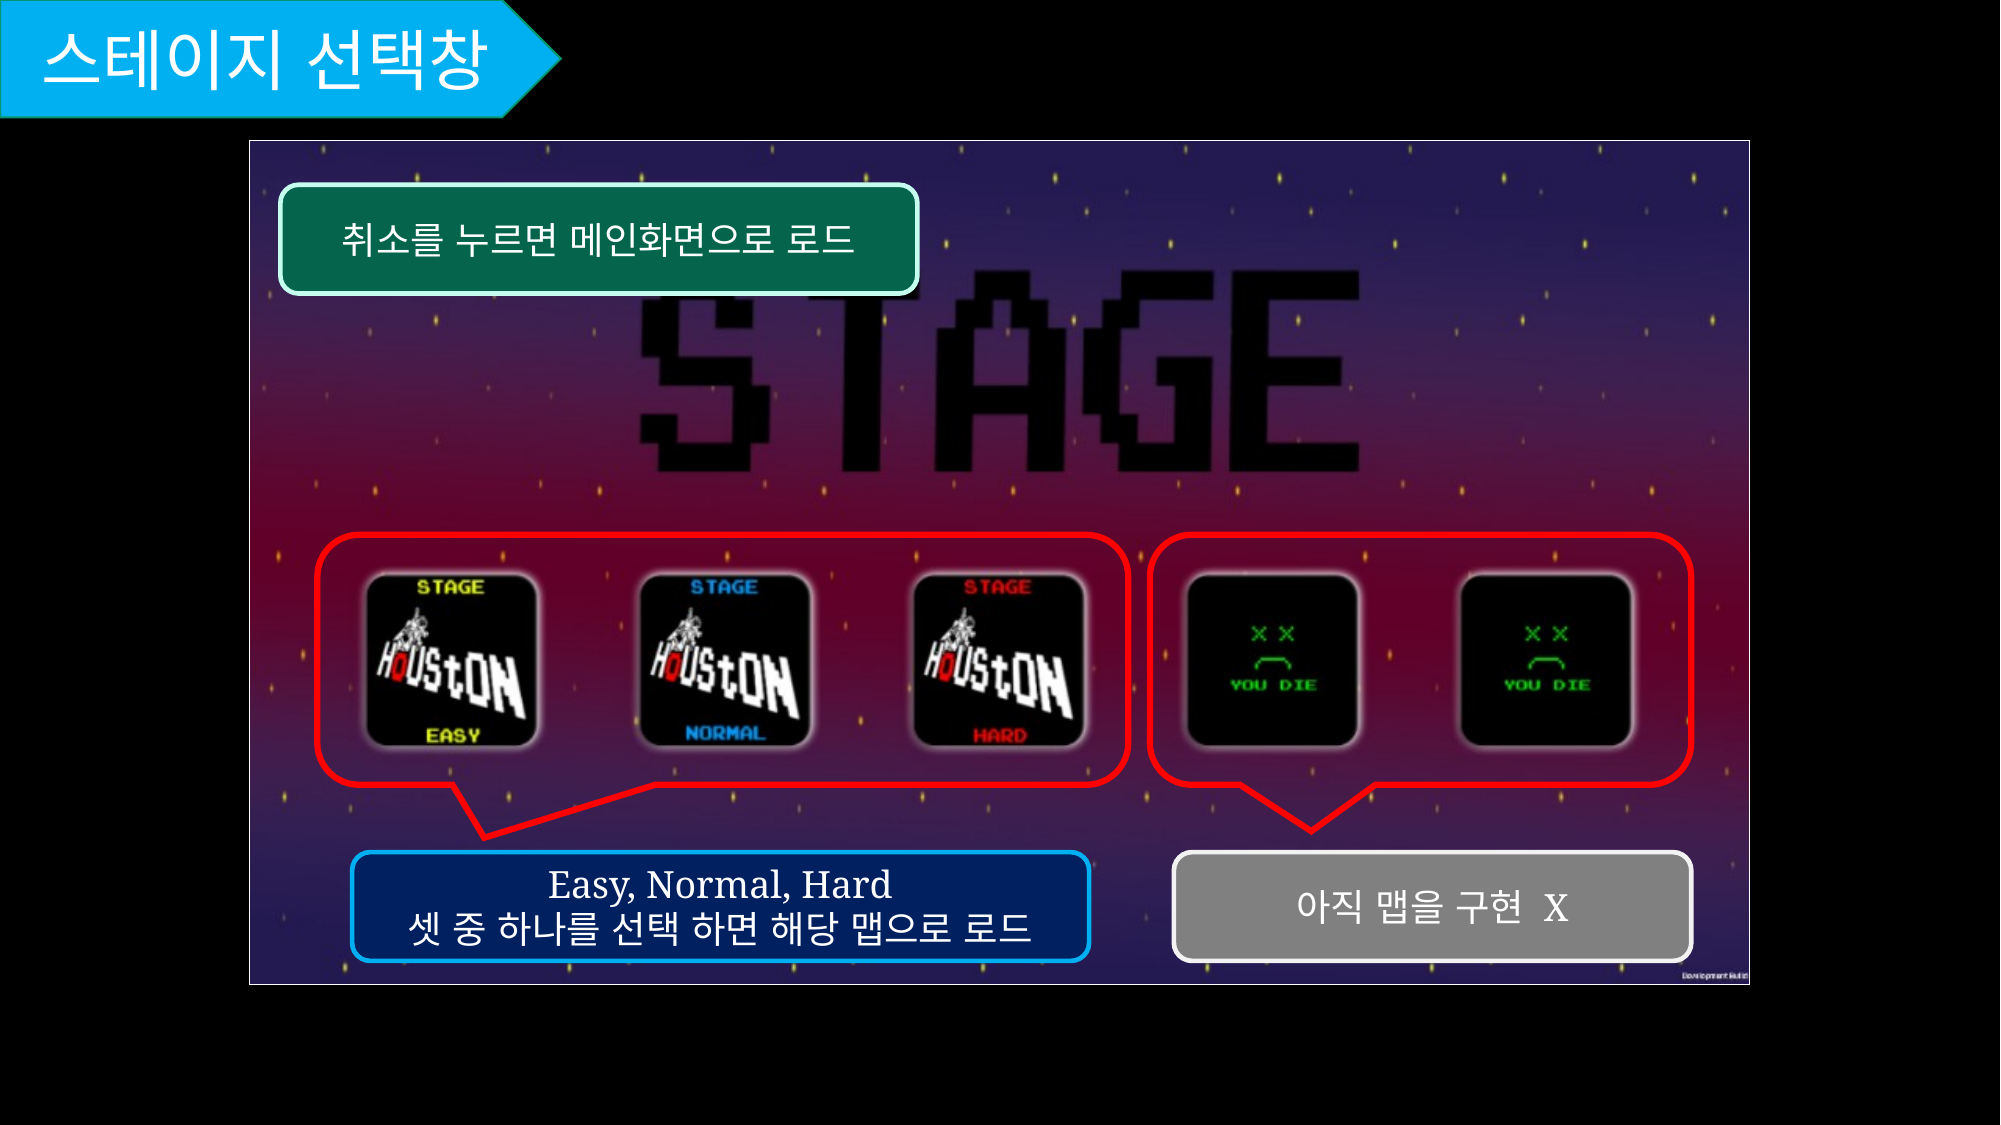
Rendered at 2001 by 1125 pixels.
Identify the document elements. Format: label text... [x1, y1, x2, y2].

picture [249, 140, 1750, 985]
text_box 스테이지 선택창 [0, 0, 563, 119]
